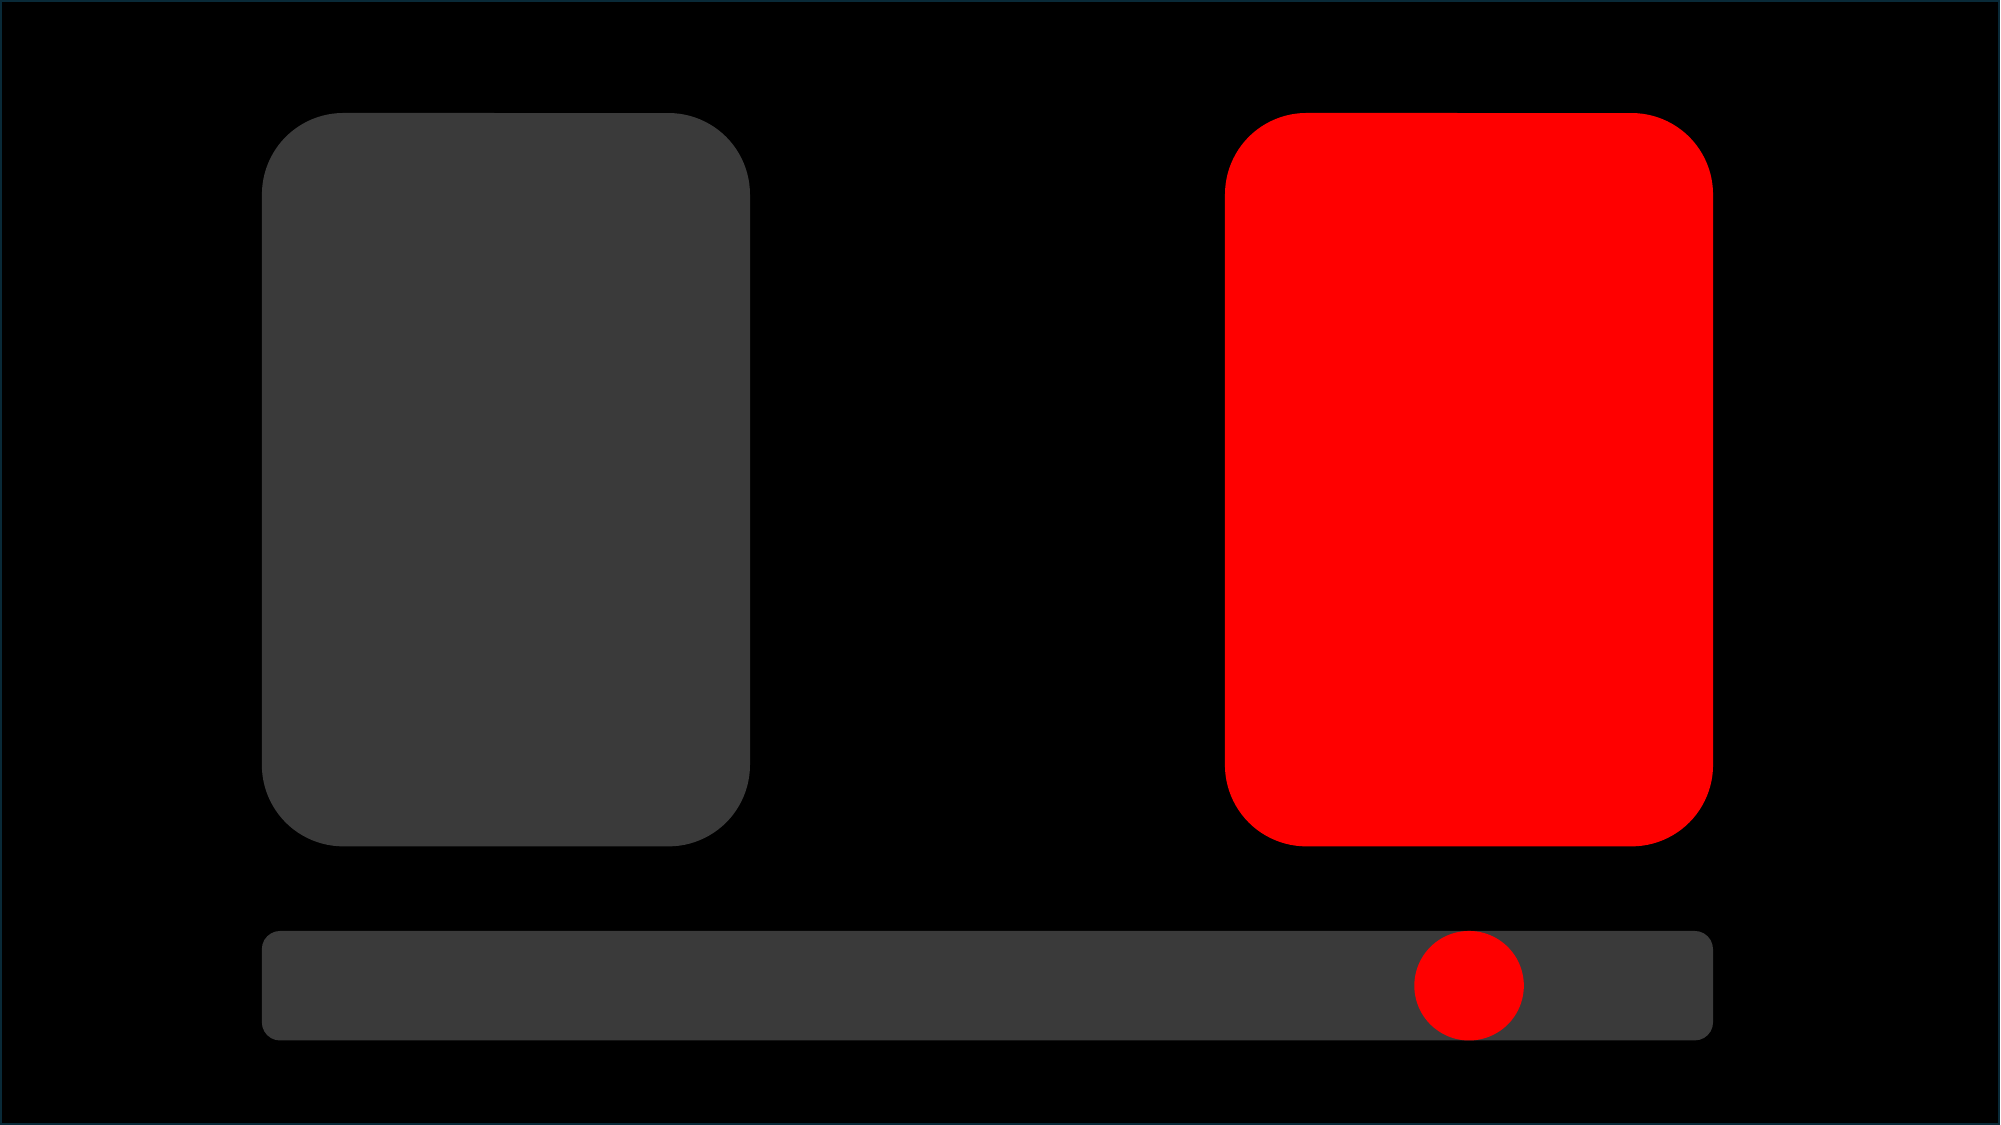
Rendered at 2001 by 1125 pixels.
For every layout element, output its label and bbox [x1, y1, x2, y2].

text_box [1223, 111, 1715, 848]
text_box [0, 0, 2000, 1125]
text_box [1471, 929, 1715, 1043]
text_box [260, 929, 1467, 1043]
text_box [1412, 929, 1526, 1043]
text_box [260, 111, 752, 848]
